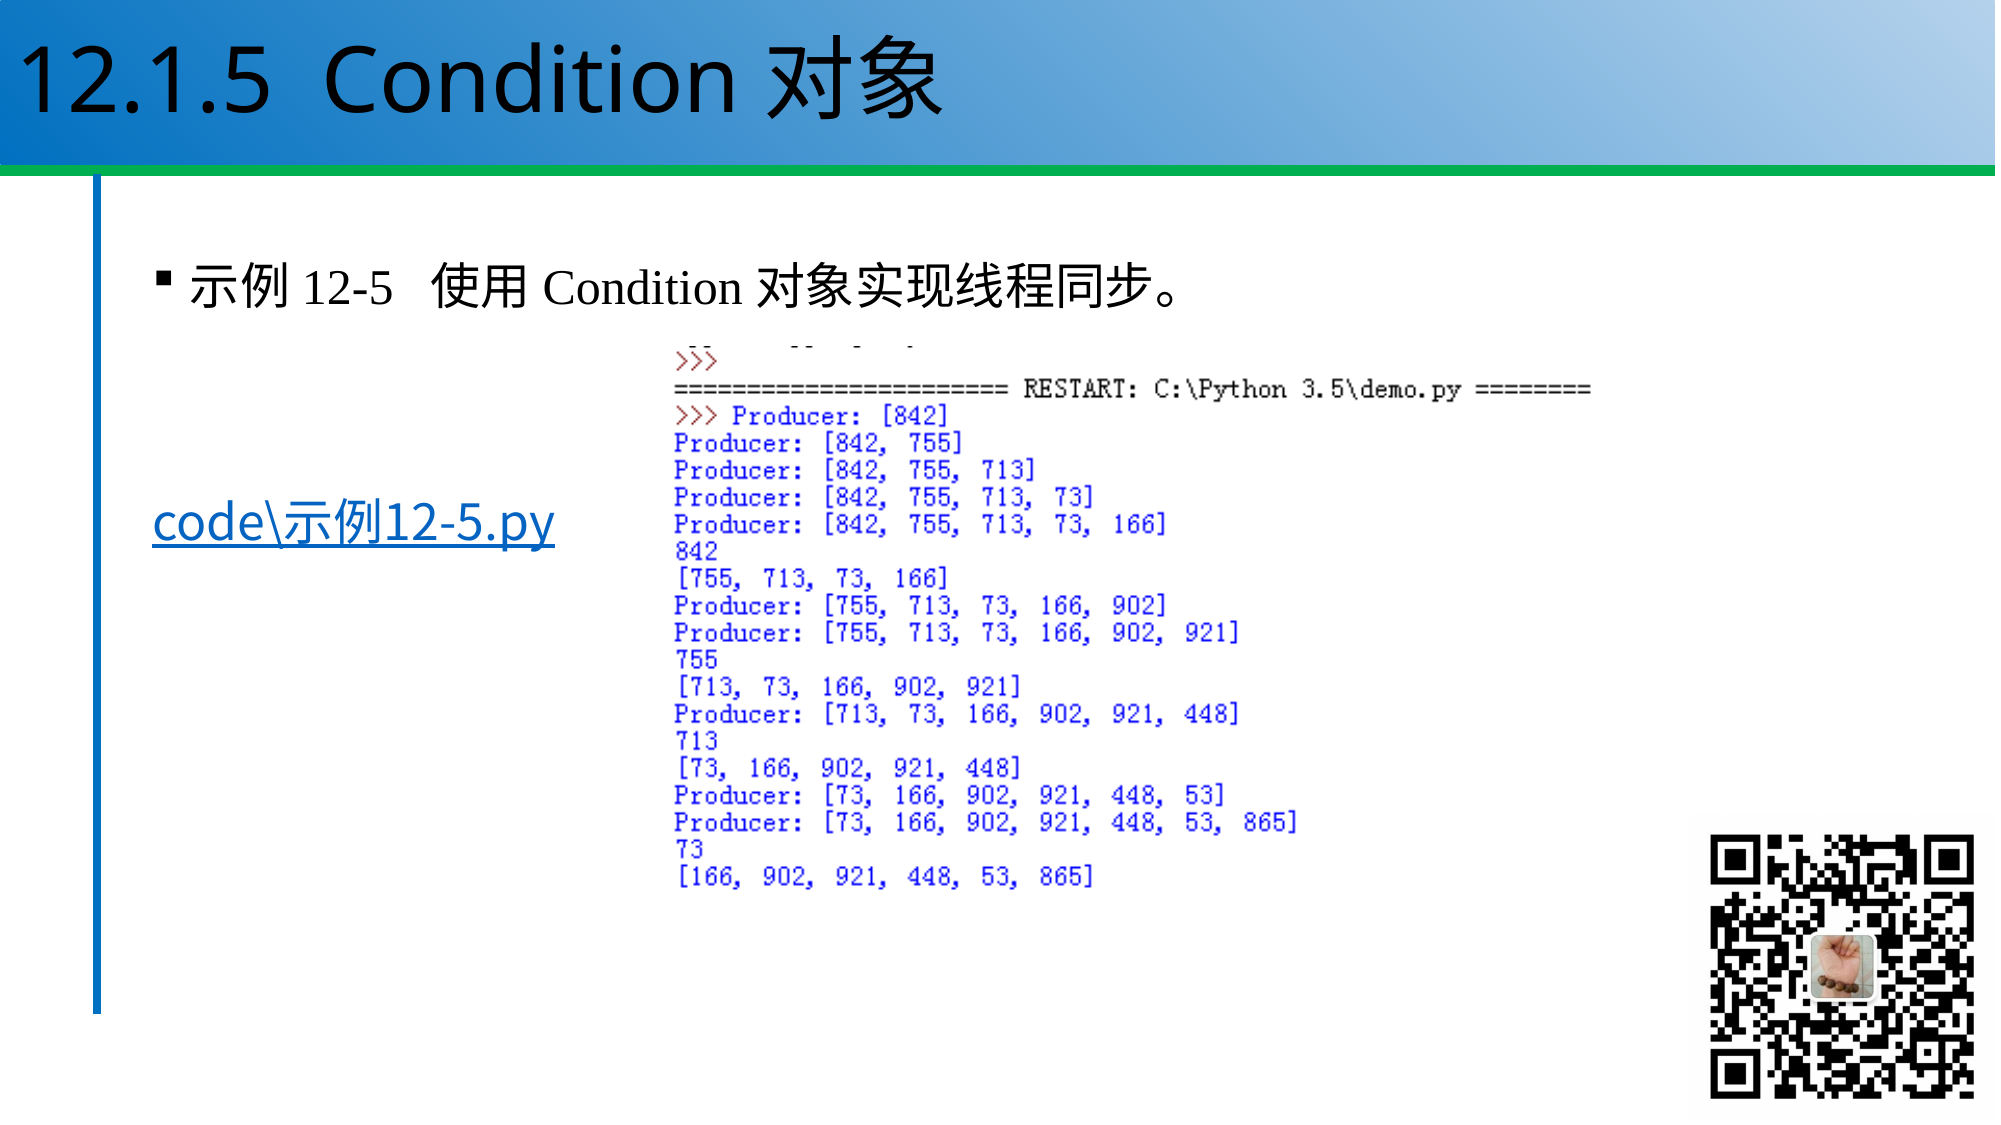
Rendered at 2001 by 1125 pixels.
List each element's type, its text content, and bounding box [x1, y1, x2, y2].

list 示例12-5 使用Condition对象实现线程同步。 code\示例12-5.py [137, 216, 1863, 978]
picture [664, 346, 1593, 915]
picture [1689, 813, 1995, 1120]
title 12.1.5 Condition对象 [0, 0, 1995, 165]
